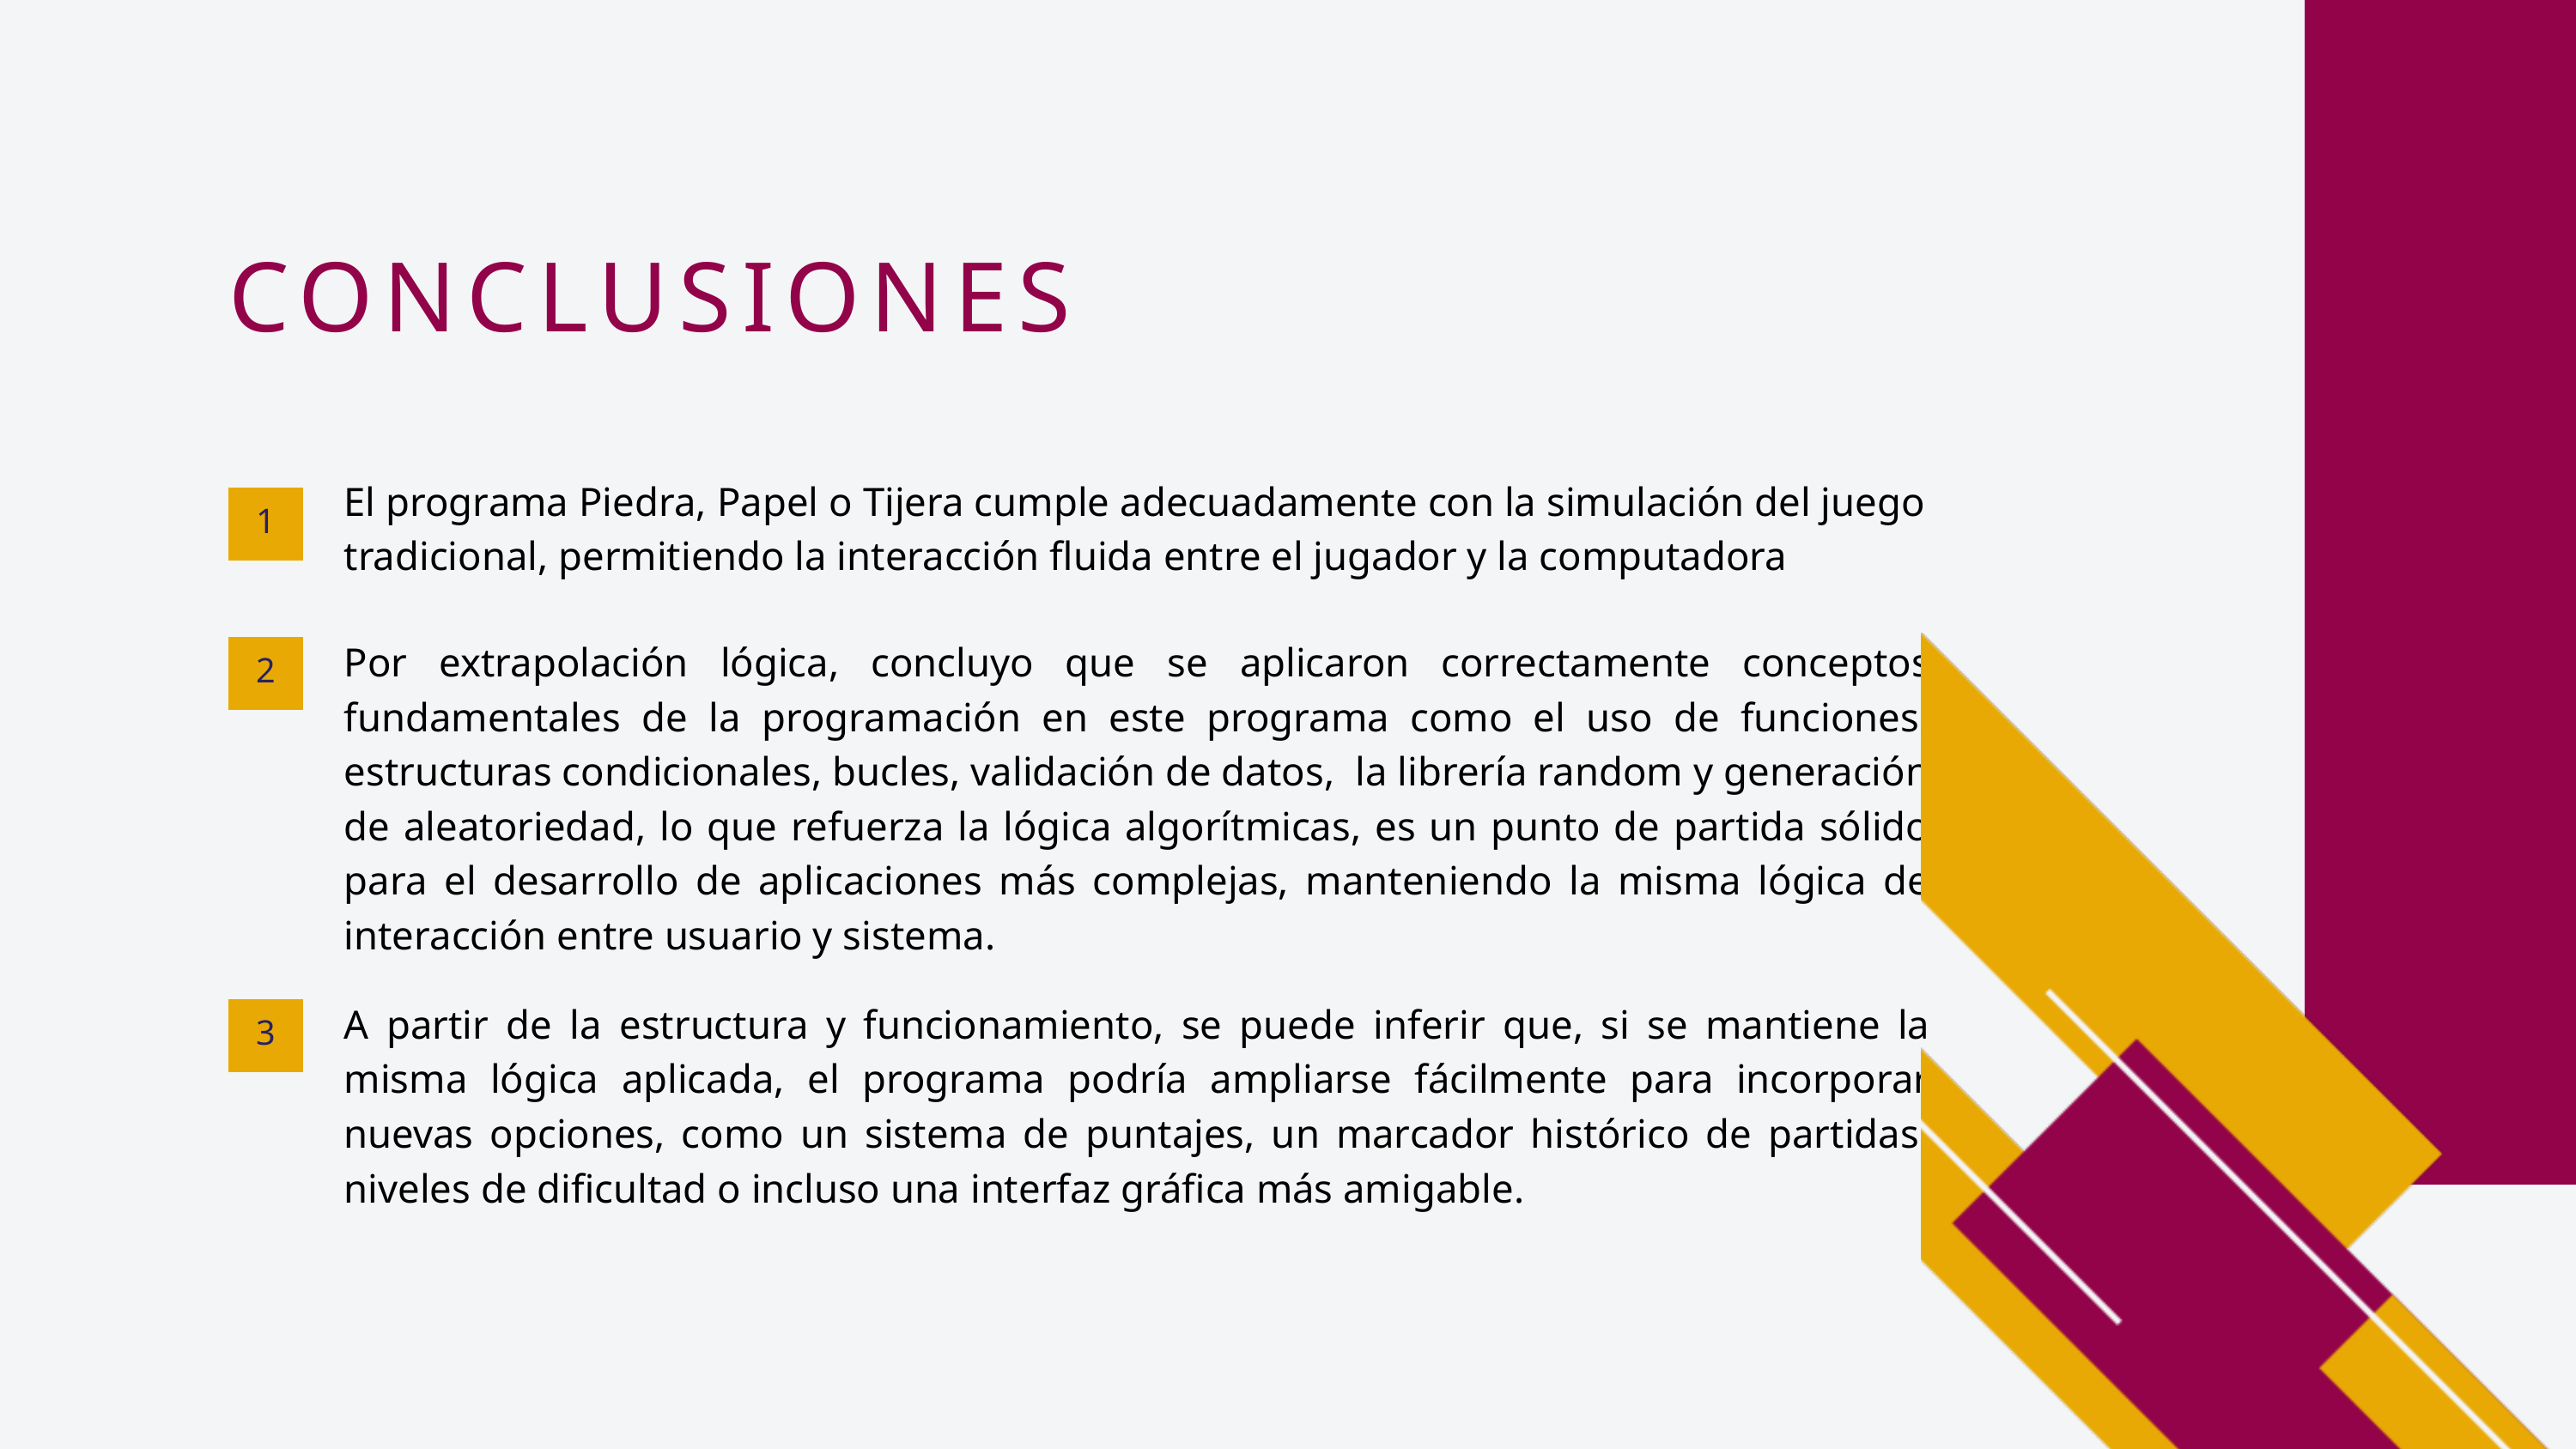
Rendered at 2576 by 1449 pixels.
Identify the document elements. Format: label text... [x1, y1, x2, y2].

text_box El programa Piedra, Papel o Tijera cumple adecuadamente con la simulación del juego tradicional, permitiendo la interacción fluida entre el jugador y la computadora [343, 469, 1927, 579]
text_box Por extrapolación lógica, concluyo que se aplicaron correctamente conceptos fundamentales de la programación en este programa como el uso de funciones, estructuras condicionales, bucles, validación de datos, la librería random y generación de aleatoriedad, lo que refuerza la lógica algorítmicas, es un punto de partida sólido para el desarrollo de aplicaciones más complejas, manteniendo la misma lógica de interacción entre usuario y sistema. [343, 630, 1932, 958]
text_box [1921, 633, 2576, 1449]
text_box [2304, 0, 2576, 1185]
text_box CONCLUSIONES [228, 258, 1950, 351]
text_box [228, 636, 304, 711]
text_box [228, 488, 304, 561]
text_box A partir de la estructura y funcionamiento, se puede inferir que, si se mantiene la misma lógica aplicada, el programa podría ampliarse fácilmente para incorporar nuevas opciones, como un sistema de puntajes, un marcador histórico de partidas, niveles de dificultad o incluso una interfaz gráfica más amigable. [343, 991, 1921, 1211]
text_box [228, 998, 304, 1072]
